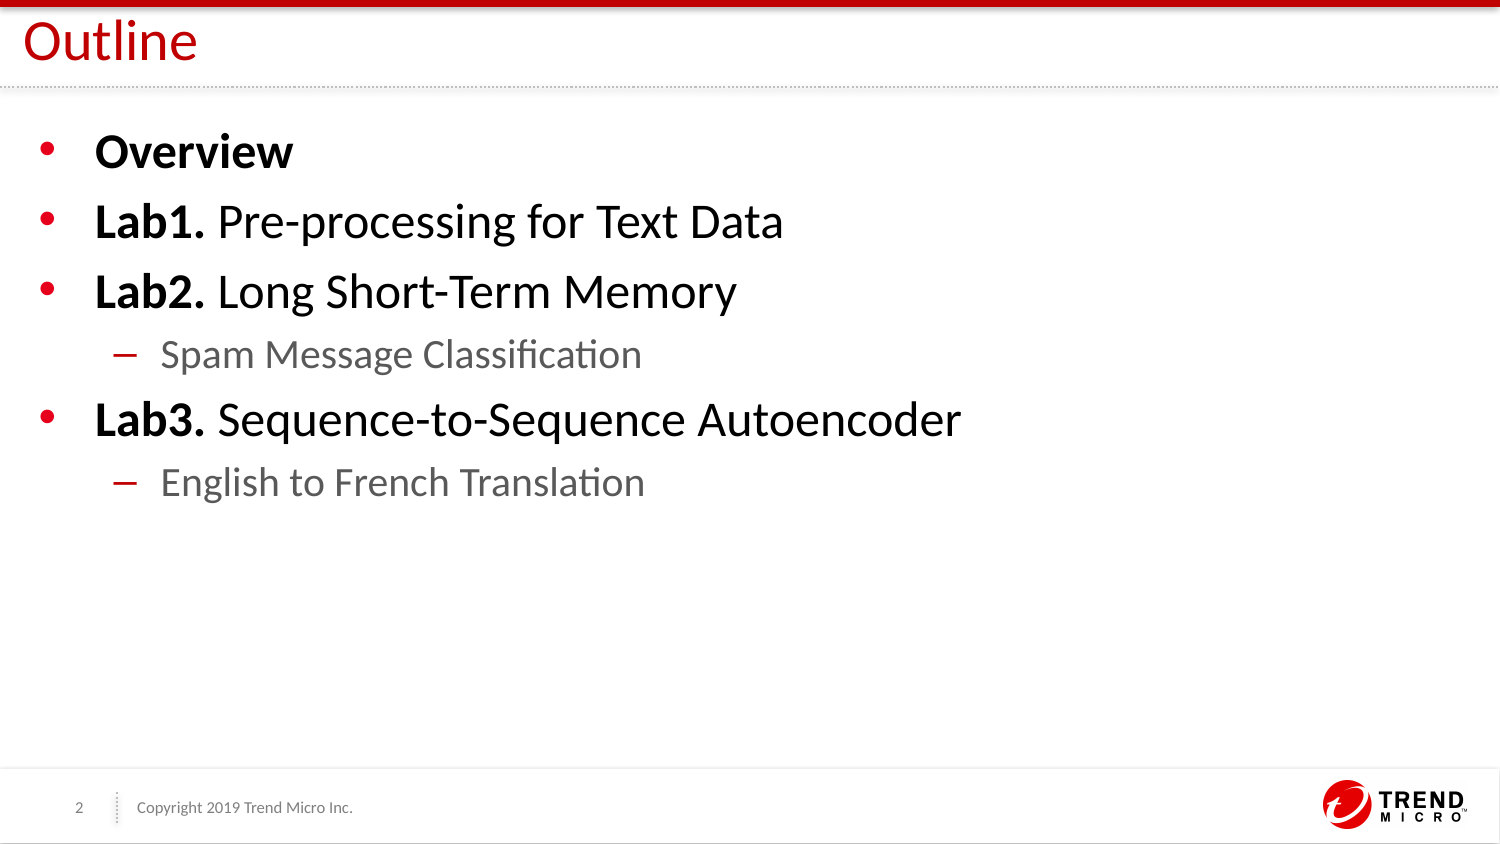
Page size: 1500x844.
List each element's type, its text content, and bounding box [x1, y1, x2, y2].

picture [1323, 780, 1467, 829]
title Outline [23, 4, 1467, 88]
list Overview Lab1. Pre-processing for Text Data Lab2. Long Short-Term Memory Spam Message Classification Lab3. Sequence-to-Sequence Autoencoder English to French Translation [23, 110, 1467, 761]
